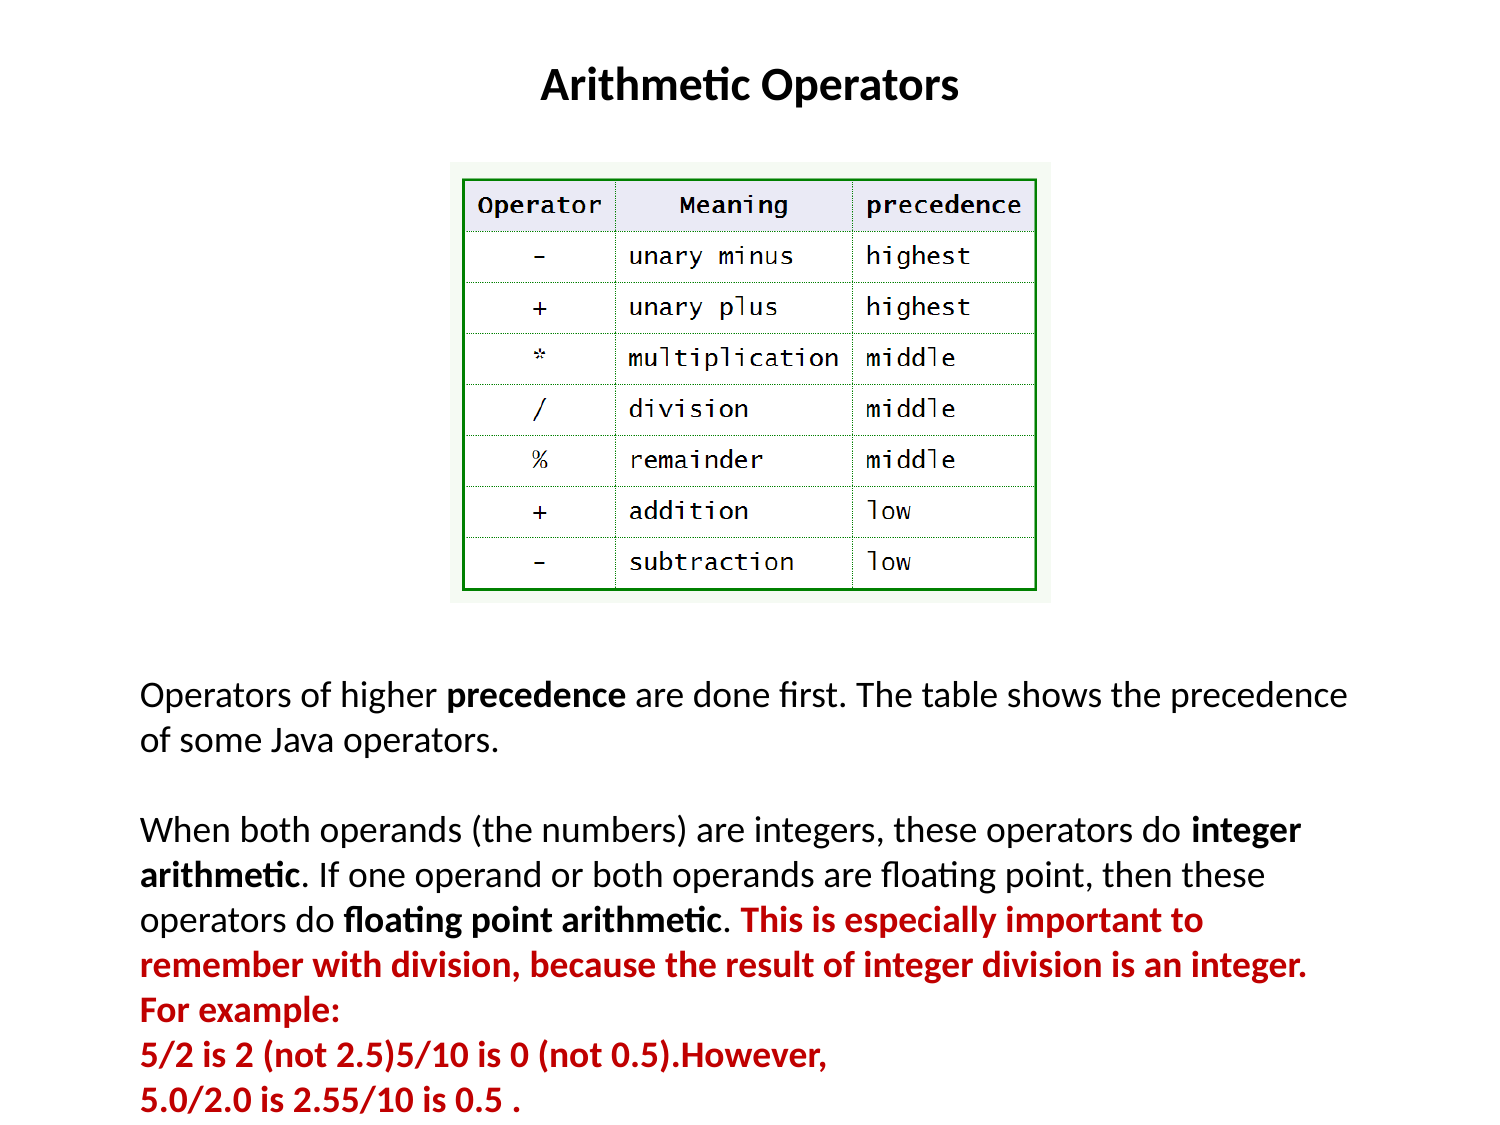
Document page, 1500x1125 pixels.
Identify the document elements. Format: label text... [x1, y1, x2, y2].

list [449, 162, 1052, 603]
title Arithmetic Operators [75, 45, 1425, 233]
text_box Operators of higher precedence are done first. The table shows the precedence of some Java operators. When both operands (the numbers) are integers, these operators do integer arithmetic. If one operand or both operands are floating point, then these operators do floating point arithmetic. This is especially important to remember with division, because the result of integer division is an integer. For example: 5/2 is 2 (not 2.5)5/10 is 0 (not 0.5).However, 5.0/2.0 is 2.55/10 is 0.5 . [125, 662, 1375, 1125]
